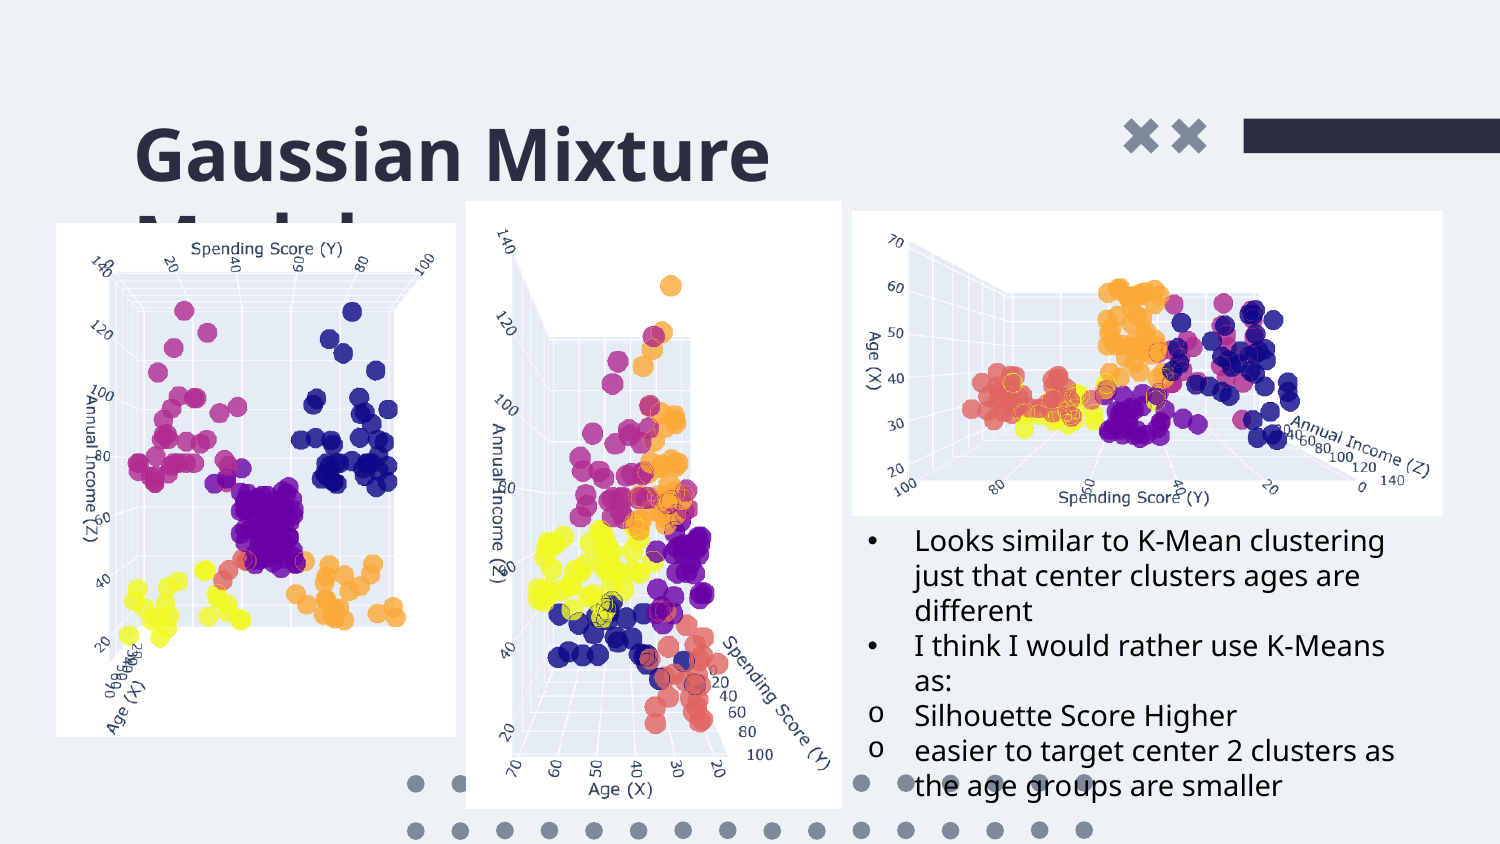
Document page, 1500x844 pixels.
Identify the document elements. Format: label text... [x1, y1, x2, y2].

title Gaussian Mixture Model [118, 93, 913, 188]
picture [852, 211, 1444, 516]
text_box Looks similar to K-Mean clustering just that center clusters ages are different I think I would rather use K-Means as: Silhouette Score Higher easier to target center 2 clusters as the age groups are smaller [852, 523, 1443, 810]
picture [56, 222, 456, 737]
picture [466, 201, 842, 809]
